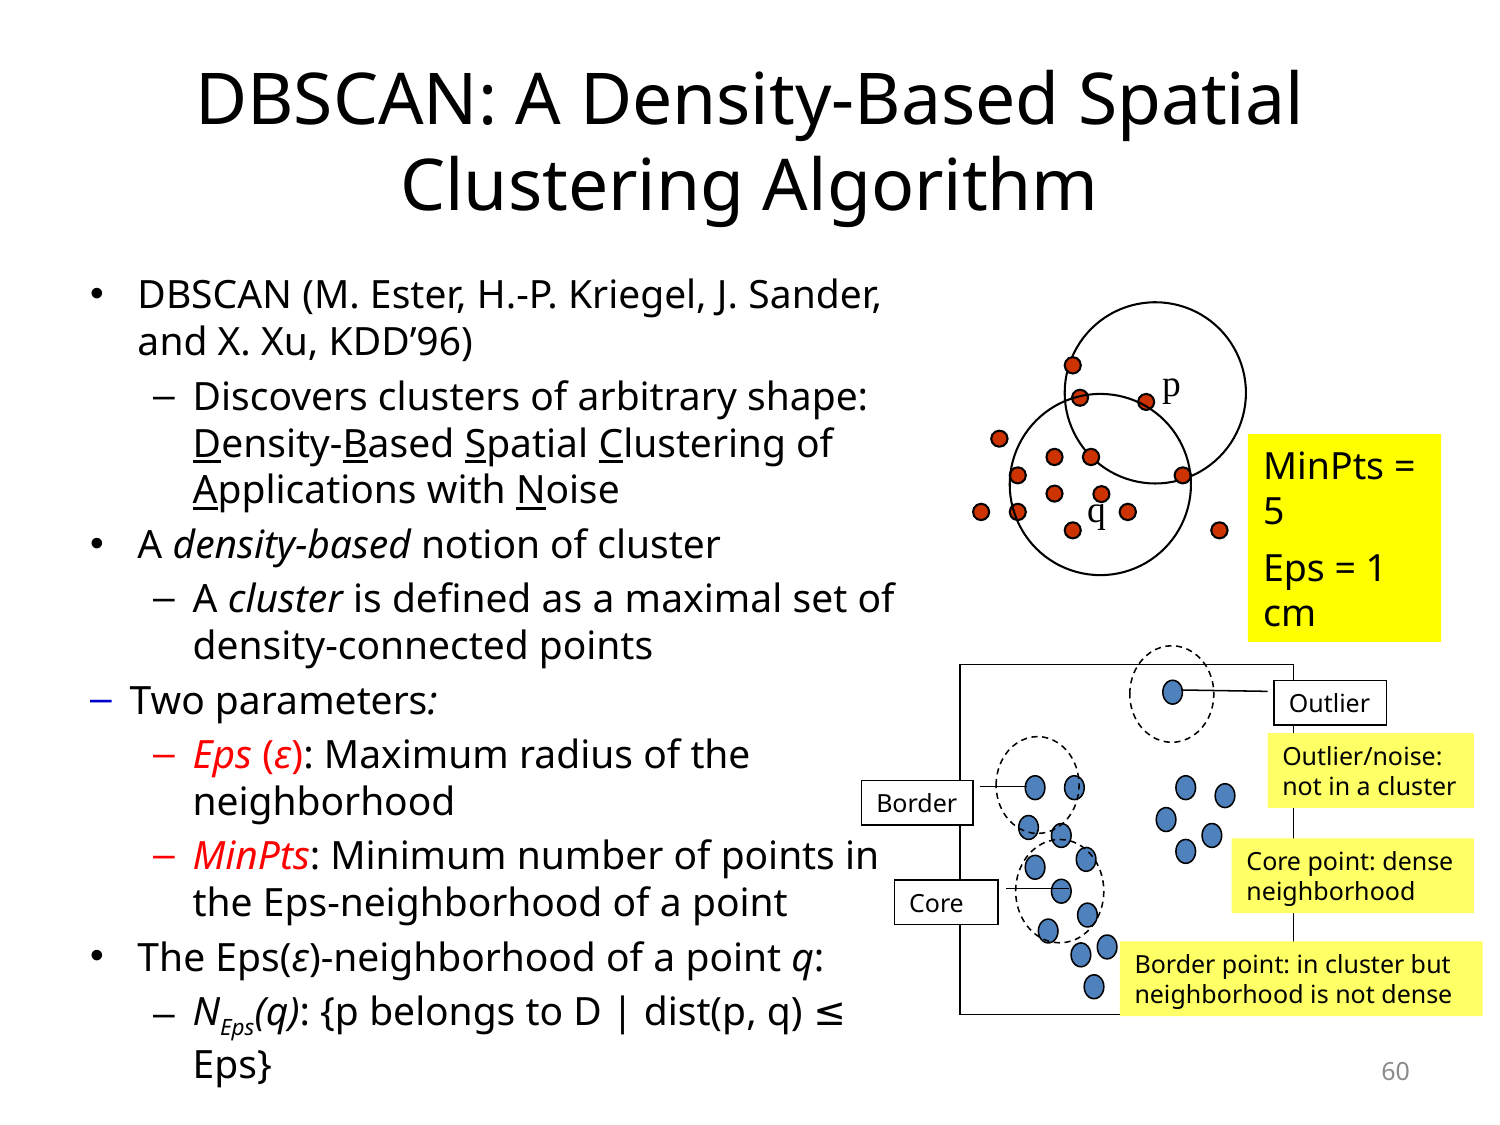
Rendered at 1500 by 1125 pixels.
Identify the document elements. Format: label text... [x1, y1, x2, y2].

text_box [861, 645, 1483, 1018]
list DBSCAN (M. Ester, H.-P. Kriegel, J. Sander, and X. Xu, KDD’96) Discovers clusters of arbitrary shape: Density-Based Spatial Clustering of Applications with Noise A density-based notion of cluster A cluster is defined as a maximal set of density-connected points Two parameters: Eps (ε): Maximum radius of the neighborhood MinPts: Minimum number of points in the Eps-neighborhood of a point The Eps(ε)-neighborhood of a point q: NEps(q): {p belongs to D | dist(p, q) ≤ Eps} [75, 262, 926, 1103]
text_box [972, 301, 1442, 576]
title DBSCAN: A Density-Based Spatial Clustering Algorithm [75, 45, 1425, 233]
slide_number 60 [1074, 1042, 1425, 1103]
